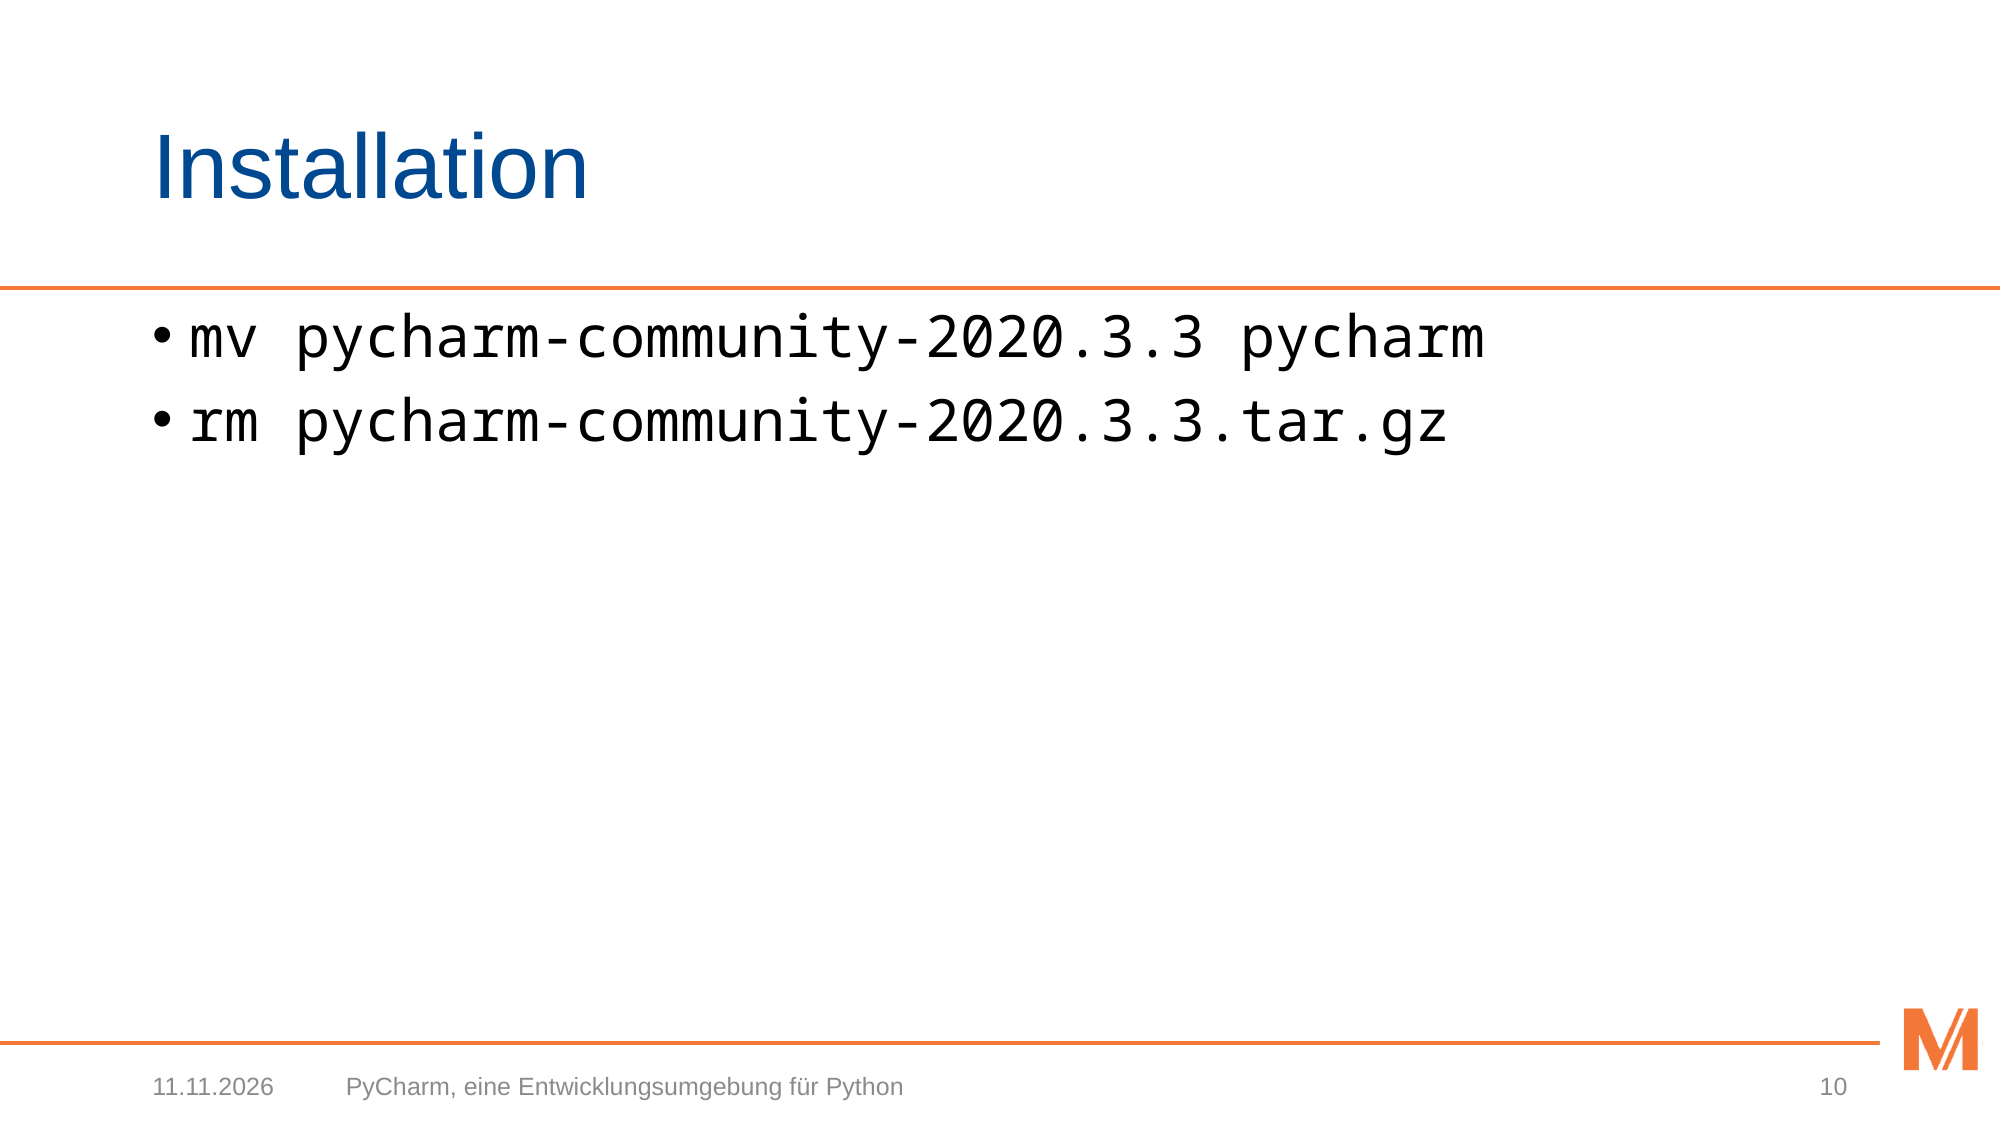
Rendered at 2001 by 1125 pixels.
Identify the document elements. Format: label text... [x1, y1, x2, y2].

picture [1879, 989, 1982, 1097]
title Installation [137, 59, 1863, 278]
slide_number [137, 1055, 313, 1116]
footer PyCharm, eine Entwicklungsumgebung für Python [330, 1055, 1721, 1116]
slide_number 10 [1743, 1055, 1863, 1116]
list mv pycharm-community-2020.3.3 pycharm rm pycharm-community-2020.3.3.tar.gz [137, 299, 1863, 1014]
